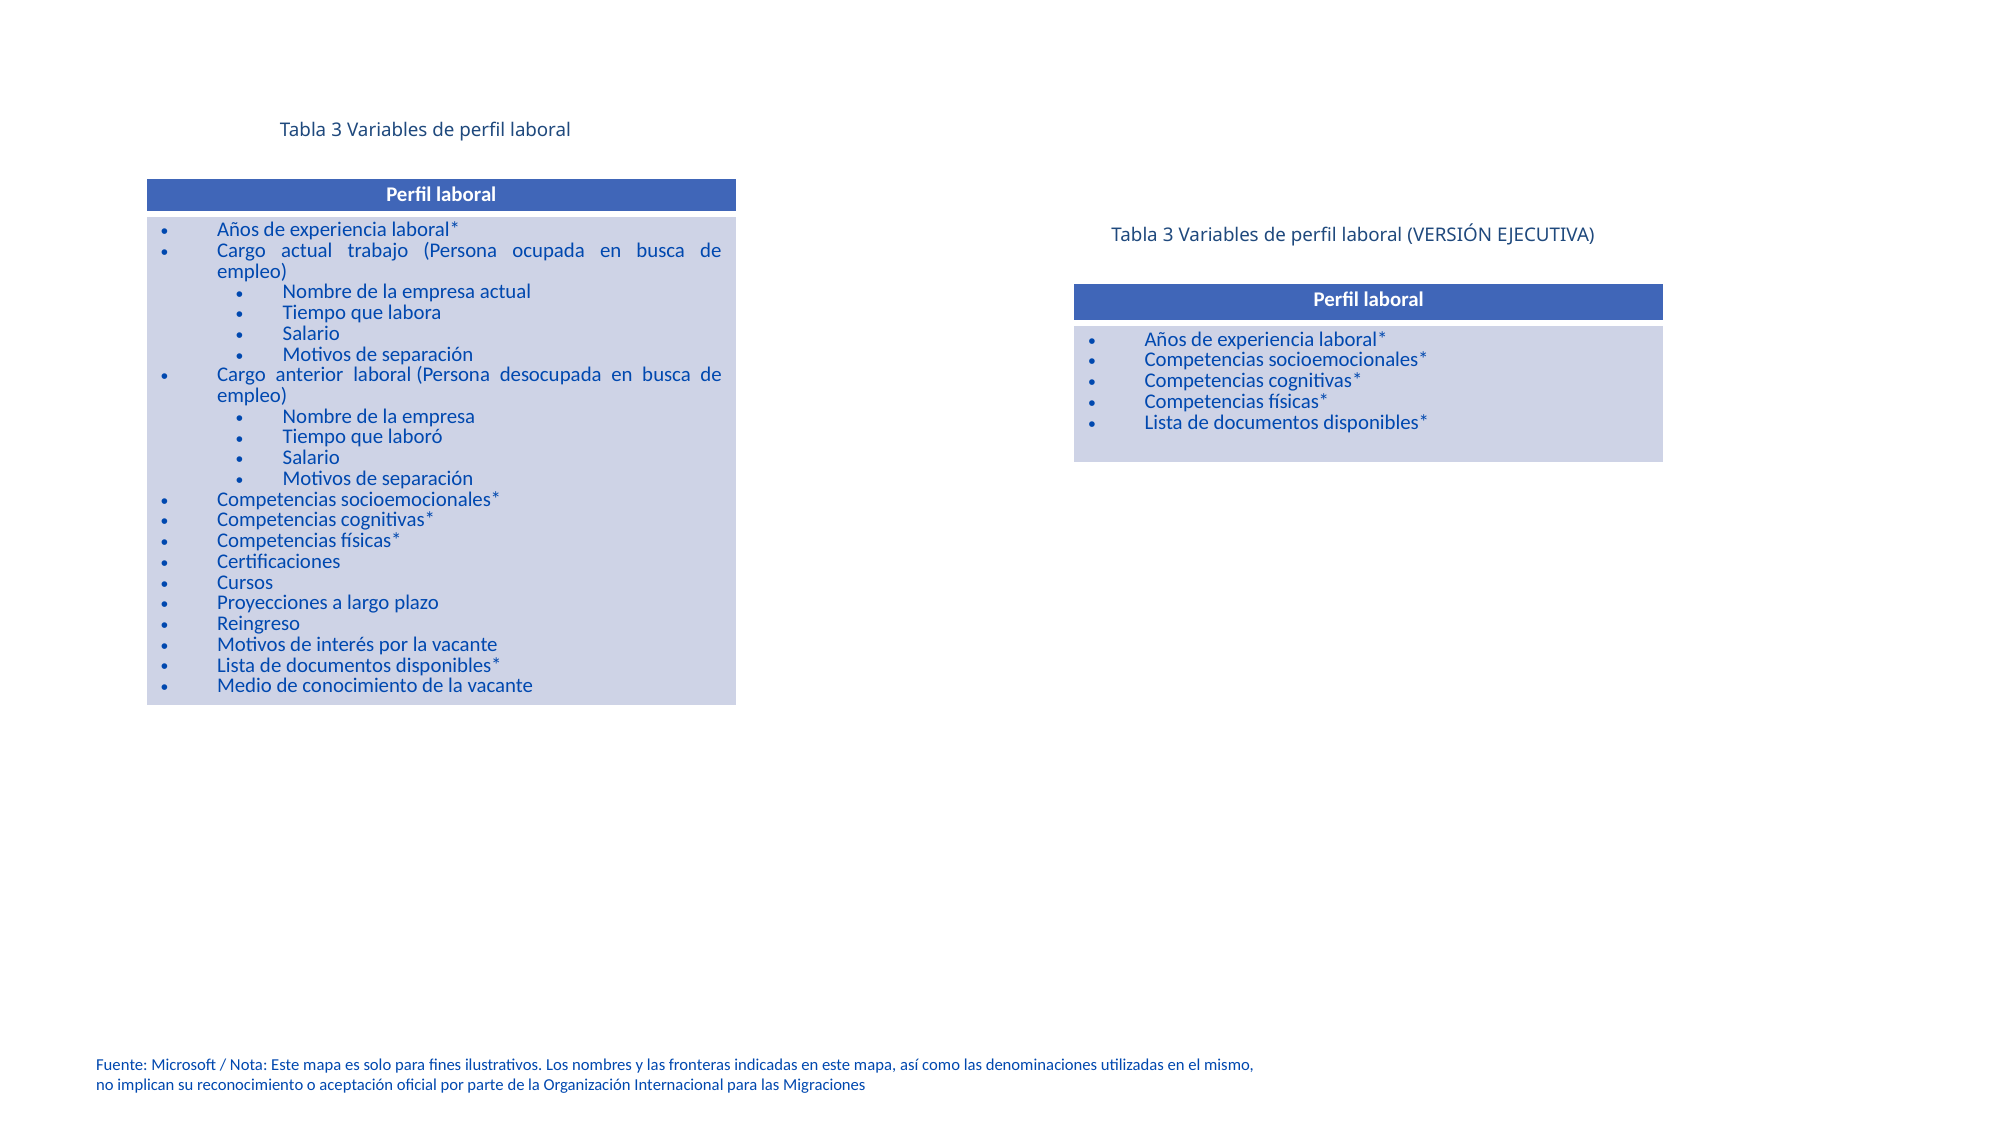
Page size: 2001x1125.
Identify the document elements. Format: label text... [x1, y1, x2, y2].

table_cell Años de experiencia laboral* Cargo actual trabajo (Persona ocupada en busca de empleo) Nombre de la empresa actual Tiempo que labora Salario Motivos de separación Cargo anterior laboral (Persona desocupada en busca de empleo) Nombre de la empresa Tiempo que laboró Salario Motivos de separación Competencias socioemocionales* Competencias cognitivas* Competencias físicas* Certificaciones Cursos Proyecciones a largo plazo Reingreso Motivos de interés por la vacante Lista de documentos disponibles* Medio de conocimiento de la vacante [147, 217, 736, 705]
text_box Tabla 3 Variables de perfil laboral [113, 110, 737, 148]
table_header Perfil laboral [1074, 284, 1663, 320]
text_box Tabla 3 Variables de perfil laboral (VERSIÓN EJECUTIVA) [1041, 215, 1665, 253]
table_cell Años de experiencia laboral* Competencias socioemocionales* Competencias cognitivas* Competencias físicas* Lista de documentos disponibles* [1074, 326, 1663, 462]
table_header Perfil laboral [147, 179, 736, 211]
